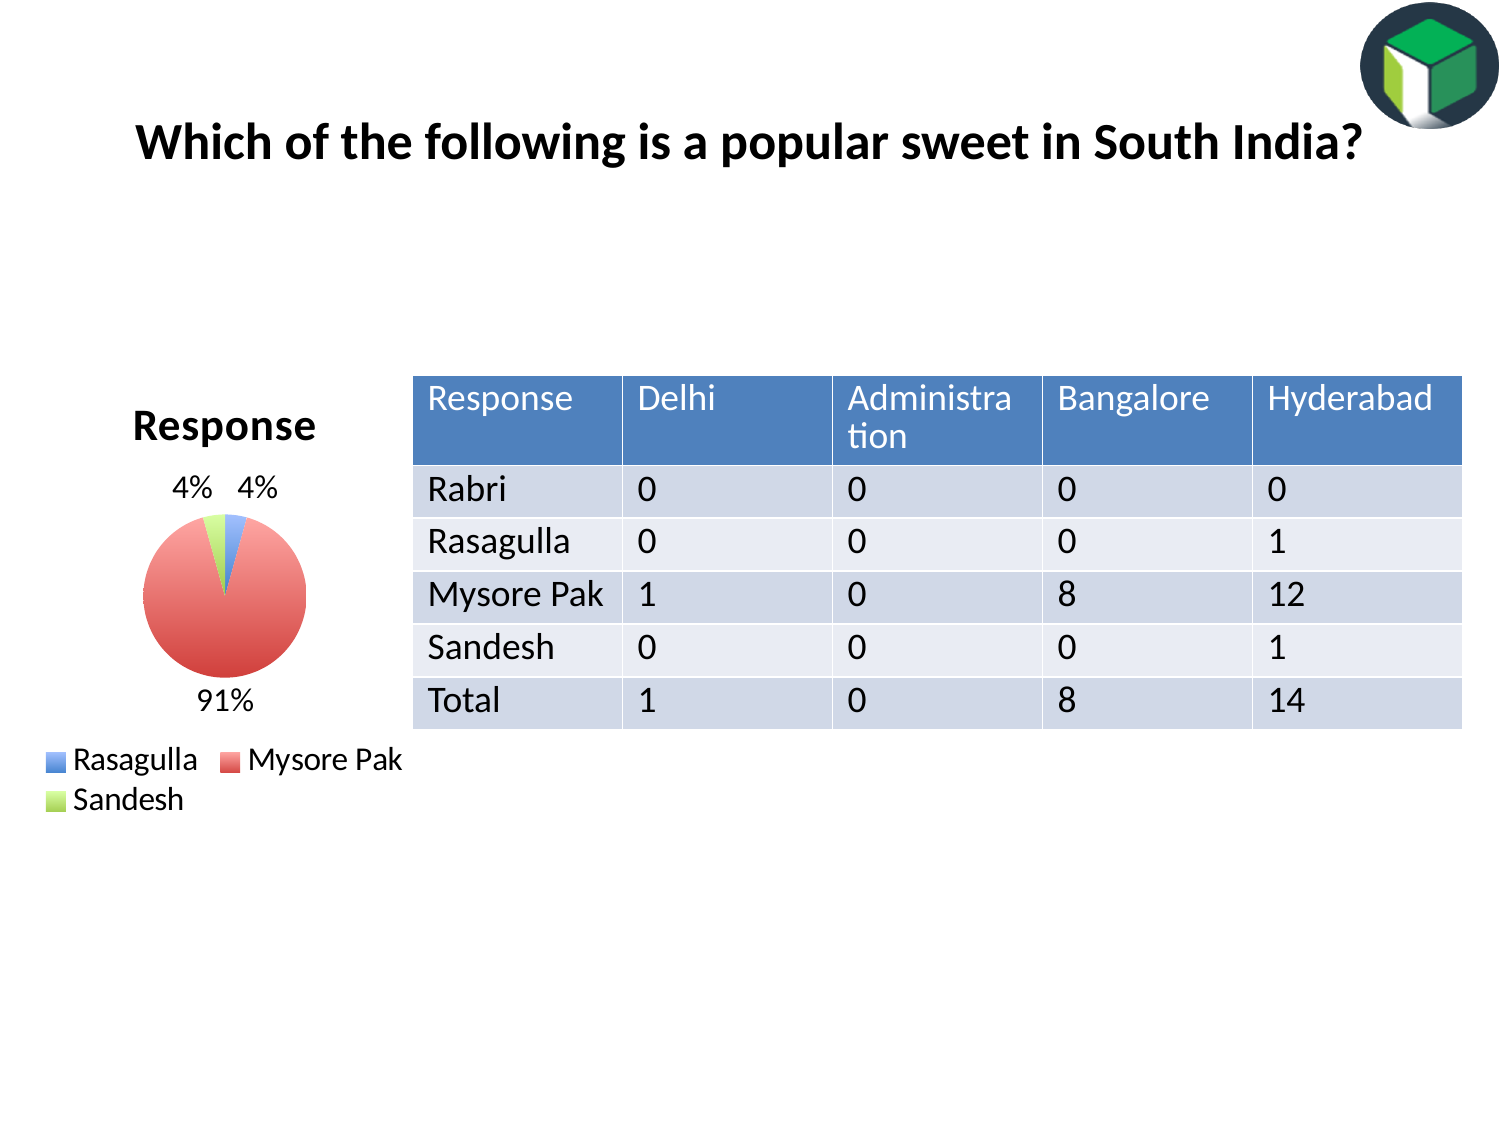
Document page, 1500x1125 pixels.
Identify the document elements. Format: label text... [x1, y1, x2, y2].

table_cell 0 [833, 466, 1042, 517]
table_header Delhi [623, 376, 832, 465]
table_cell 0 [833, 572, 1042, 623]
table_cell 0 [623, 466, 832, 517]
table_cell 8 [1043, 678, 1252, 729]
table_cell 0 [833, 625, 1042, 676]
table_cell 1 [623, 572, 832, 623]
table_cell 0 [1043, 519, 1252, 570]
table_header Hyderabad [1253, 376, 1462, 465]
table_cell 0 [1043, 466, 1252, 517]
table_cell 0 [833, 678, 1042, 729]
table_header Administration [833, 376, 1042, 465]
table_cell 1 [1253, 625, 1462, 676]
table_cell 0 [833, 519, 1042, 570]
table_header Response [452, 376, 622, 465]
table_cell 0 [623, 519, 832, 570]
table_cell 1 [1253, 519, 1462, 570]
table_header Bangalore [1043, 376, 1252, 465]
table_cell 0 [1043, 625, 1252, 676]
table_cell 12 [1253, 572, 1462, 623]
table_cell Sandesh [454, 625, 622, 676]
table_cell Mysore Pak [454, 572, 622, 623]
picture [1360, 2, 1499, 130]
table_cell Total [454, 678, 622, 729]
table_cell Rasagulla [454, 519, 622, 570]
table_cell 14 [1253, 678, 1462, 729]
chart [0, 374, 451, 826]
table_cell 0 [623, 625, 832, 676]
table_cell Rabri [454, 466, 622, 517]
table_cell 1 [623, 678, 832, 729]
table_cell 8 [1043, 572, 1252, 623]
title Which of the following is a popular sweet in South India? [75, 45, 1425, 233]
table_cell 0 [1253, 466, 1462, 517]
